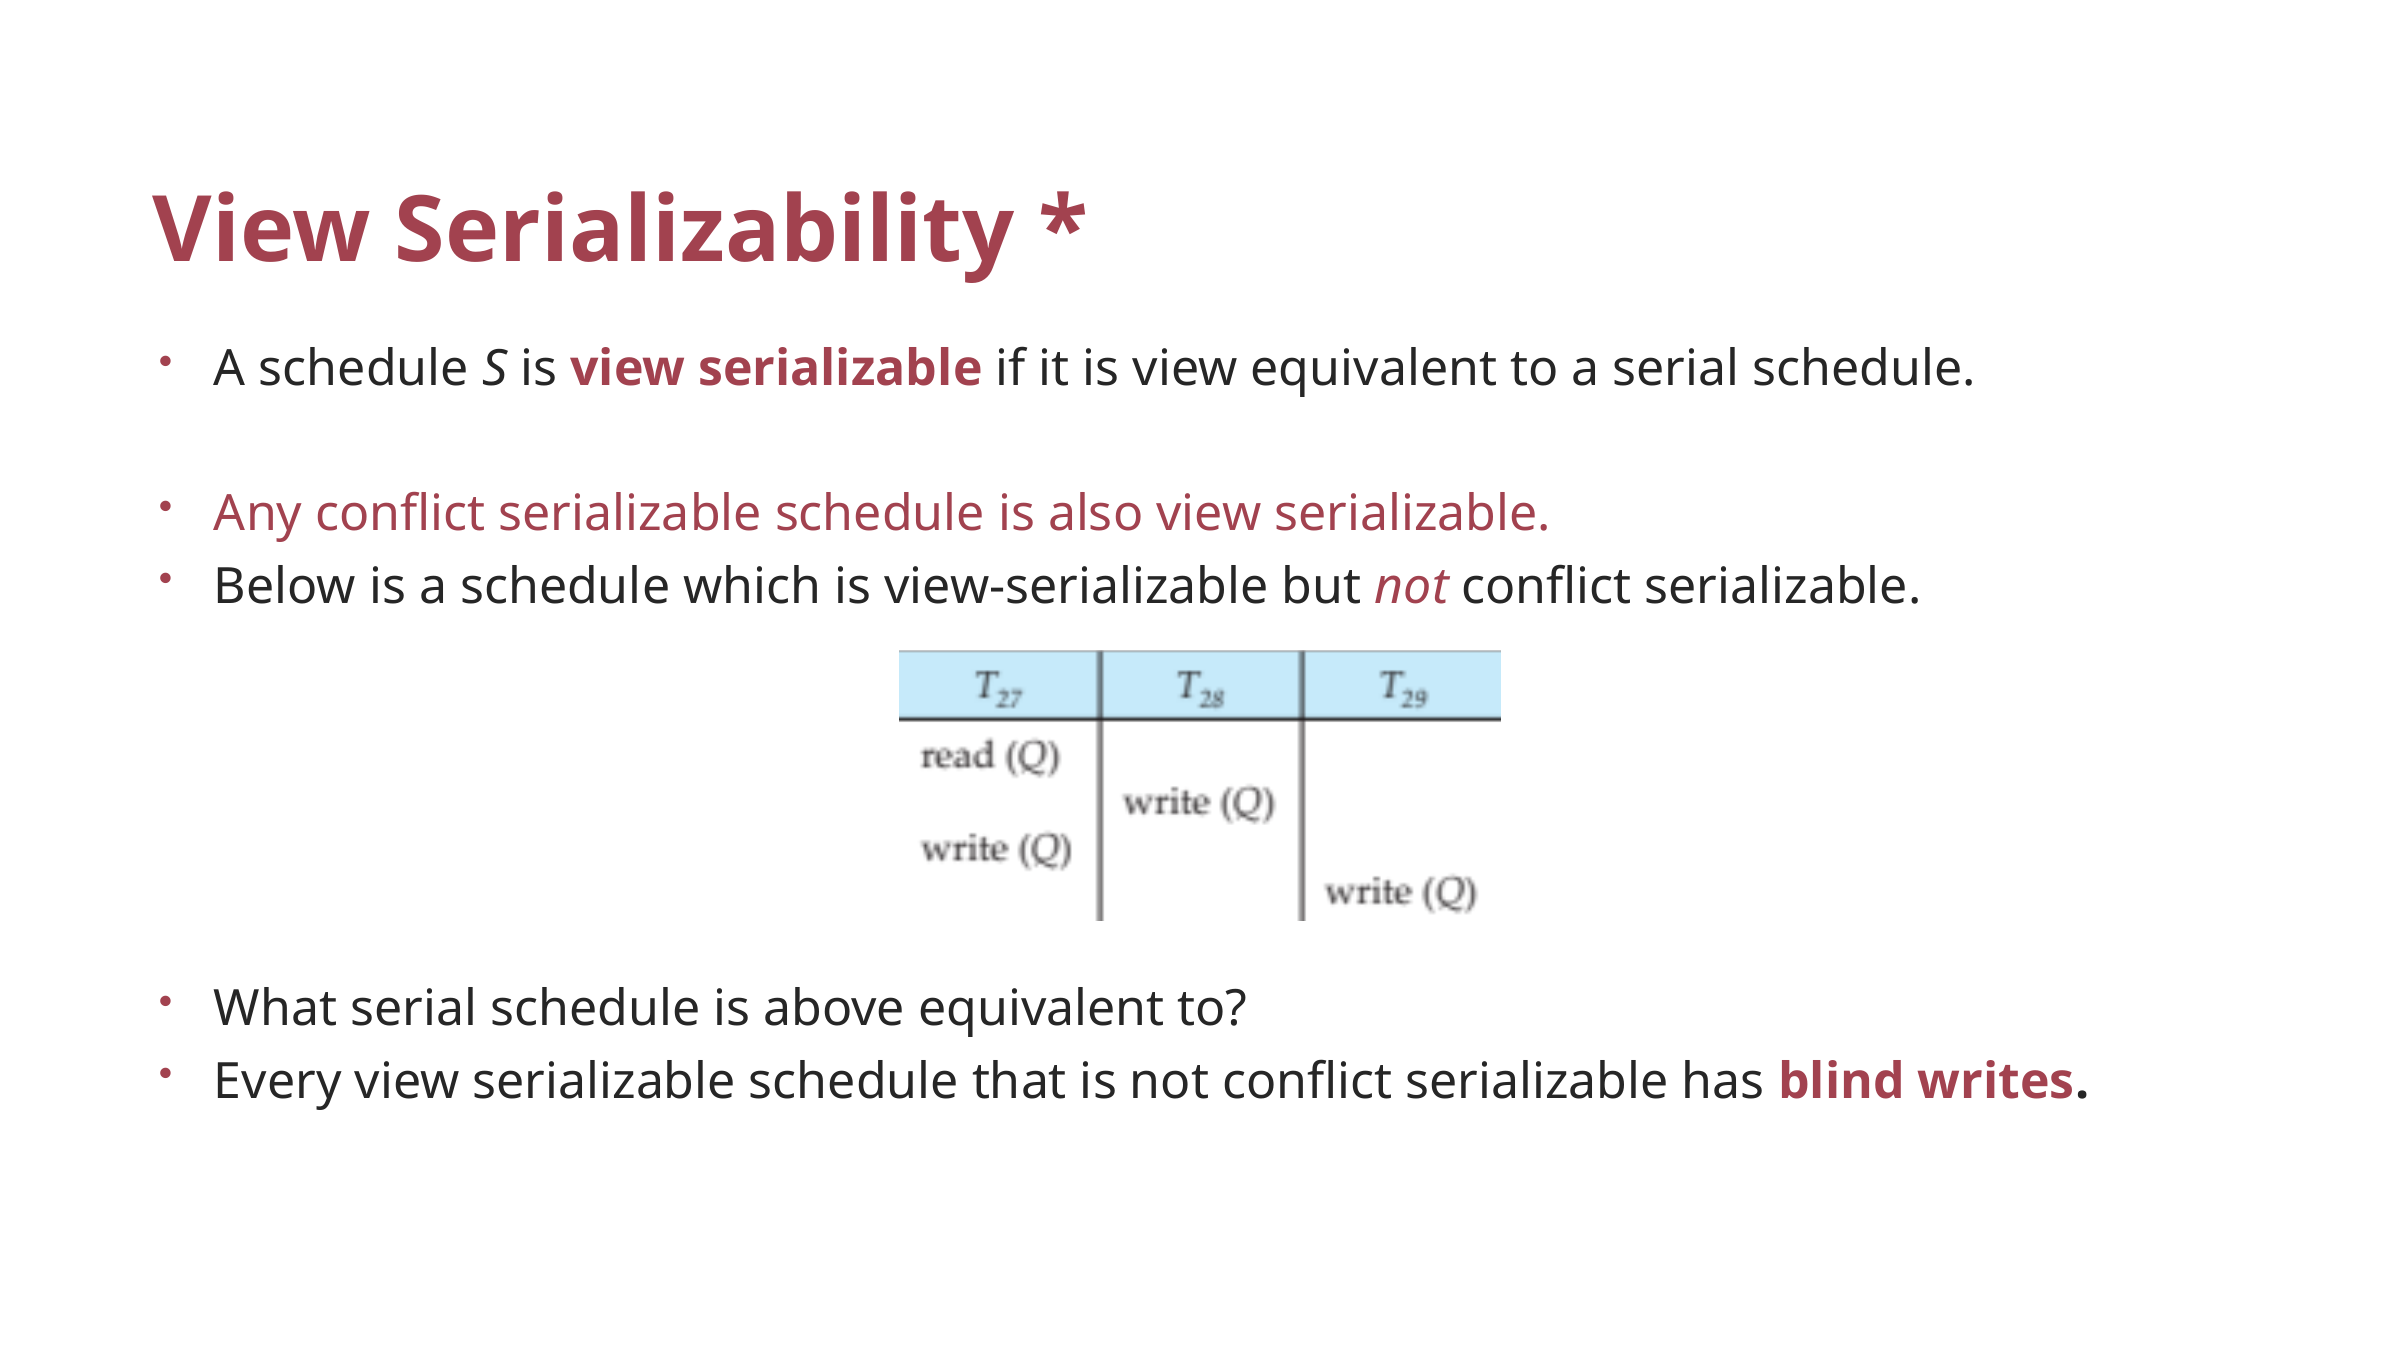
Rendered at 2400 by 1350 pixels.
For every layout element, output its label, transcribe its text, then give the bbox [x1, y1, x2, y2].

title View Serializability * [137, 54, 2263, 288]
picture [898, 649, 1502, 922]
list A schedule S is view serializable if it is view equivalent to a serial schedule. Any conflict serializable schedule is also view serializable. Below is a schedule which is view-serializable but not conflict serializable. What serial schedule is above equivalent to? Every view serializable schedule that is not conflict serializable has blind writes. [137, 324, 2263, 1200]
